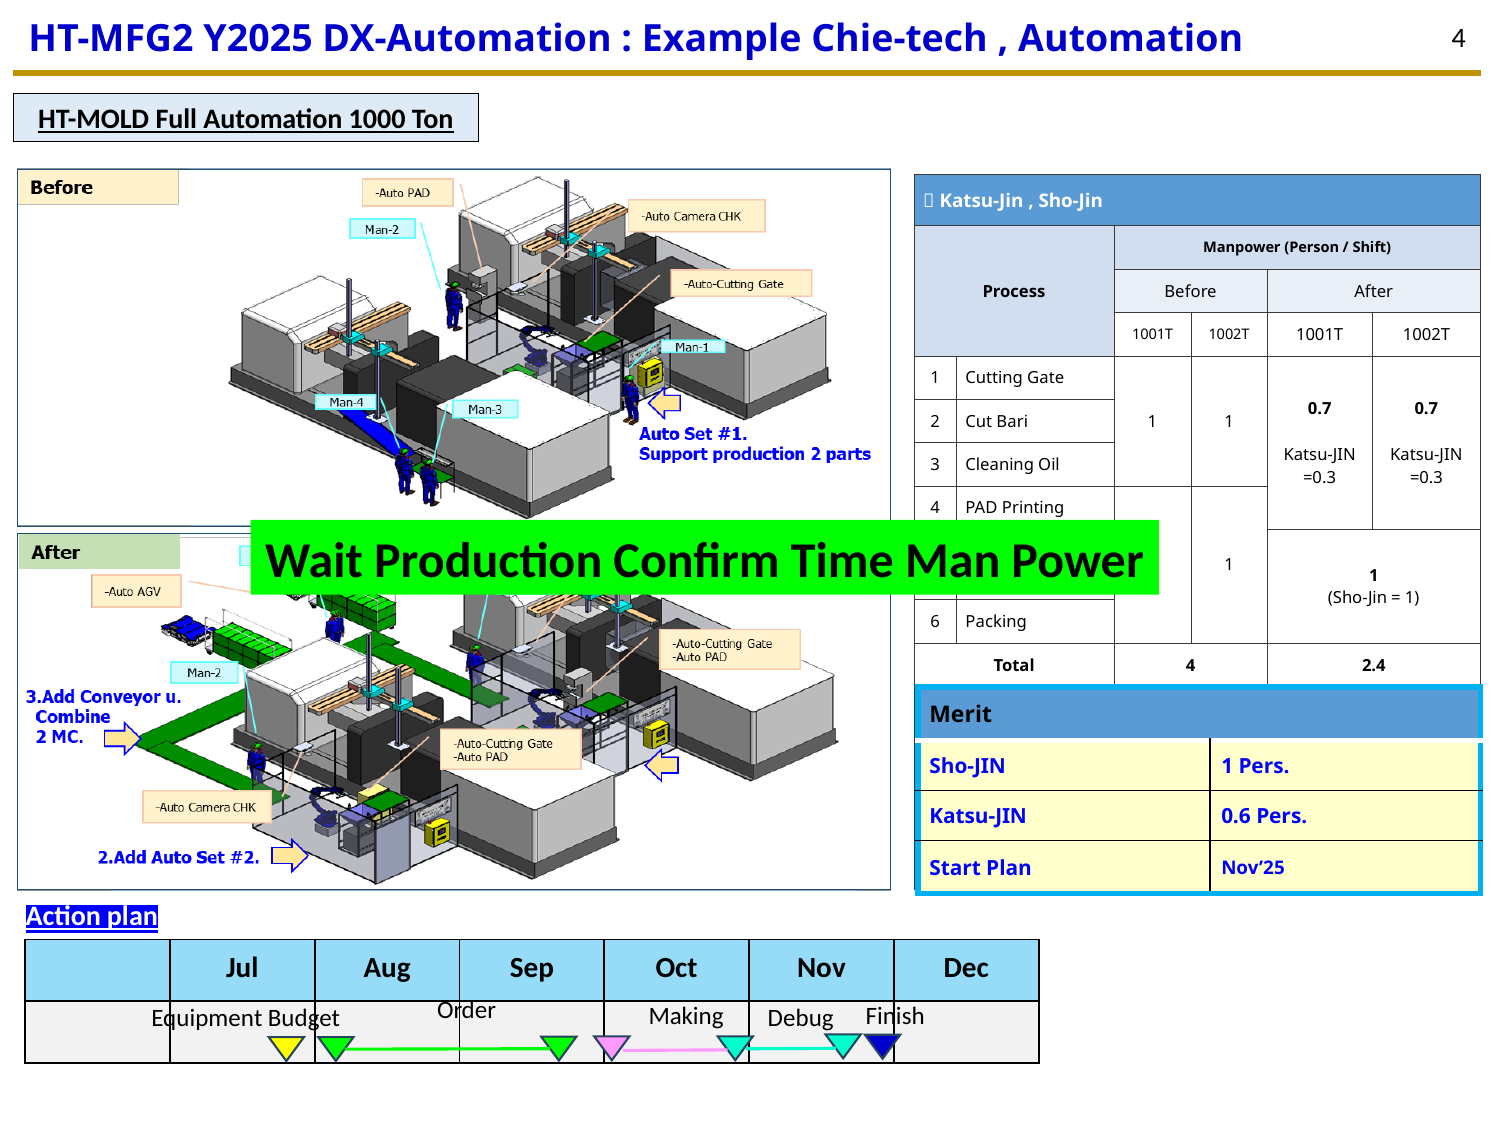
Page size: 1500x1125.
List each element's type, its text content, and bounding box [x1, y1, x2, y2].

text_box [539, 1035, 579, 1063]
table_cell [460, 1002, 603, 1062]
text_box [592, 1035, 632, 1063]
text_box [715, 1035, 755, 1063]
table_header Sep [460, 940, 603, 1000]
table_cell [26, 1002, 169, 1062]
table_cell 2 [915, 400, 956, 442]
text_box [266, 1036, 307, 1063]
table_cell 1 [1192, 487, 1267, 643]
table_cell 4 [1115, 644, 1267, 684]
table_cell 1 Pers. [1211, 743, 1478, 790]
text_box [414, 542, 442, 591]
text_box Debug [752, 994, 850, 1039]
text_box HT-MFG2 Y2025 DX-Automation : Example Chie-tech , Automation [13, 7, 1457, 67]
table_cell 4 [915, 487, 956, 519]
table_header  Katsu-Jin , Sho-Jin [915, 175, 1480, 225]
table_cell Process [915, 226, 1114, 356]
table_cell 1 [915, 357, 956, 399]
table_header [26, 940, 169, 1000]
text_box Order [422, 986, 512, 1032]
table_header Aug [316, 940, 459, 1000]
text_box [823, 1033, 861, 1061]
text_box HT-MOLD Full Automation 1000 Ton [13, 93, 479, 142]
text_box Wait Production Confirm Time Man Power [891, 519, 1160, 595]
table_header Jul [171, 940, 314, 994]
table_cell 2.4 [1268, 644, 1480, 684]
table_cell Katsu-JIN [921, 791, 1209, 840]
table_cell 0.7 Katsu-JIN =0.3 [1373, 357, 1480, 529]
table_cell After [1268, 270, 1480, 312]
text_box [865, 1037, 900, 1061]
table_cell Before [1115, 270, 1267, 312]
table_cell Cutting Gate [957, 357, 1114, 399]
table_cell Cut Bari [957, 400, 1114, 442]
text_box Equipment Budget [136, 994, 356, 1040]
table_cell Nov’25 [1211, 841, 1478, 891]
text_box Finish [850, 992, 941, 1037]
table_header Merit [921, 690, 1478, 738]
table_cell 1 [1115, 487, 1191, 643]
table_cell [338, 1051, 459, 1062]
table_cell 1 [1115, 357, 1191, 486]
table_cell 3 [915, 443, 956, 486]
table_cell 5 [915, 595, 956, 599]
table_cell [750, 1039, 893, 1062]
table_cell Appearance Check [957, 595, 1114, 599]
table_header Dec [895, 940, 1038, 1000]
table_cell [171, 1040, 285, 1062]
text_box [316, 1036, 356, 1063]
table_cell 1 (Sho-Jin = 1) [1268, 530, 1480, 643]
table_cell 6 [915, 600, 956, 643]
table_cell 1 [1192, 357, 1267, 486]
table_header Nov [750, 940, 893, 1000]
table_cell [613, 1050, 734, 1062]
table_cell [288, 1040, 314, 1062]
table_cell Packing [957, 600, 1114, 643]
table_cell 1002T [1192, 313, 1267, 356]
table_cell [737, 1051, 748, 1062]
table_cell [605, 1002, 724, 1048]
table_cell 1001T [1268, 313, 1372, 356]
text_box Action plan [10, 890, 173, 939]
table_cell Total [915, 644, 1114, 684]
table_cell Cleaning Oil [957, 443, 1114, 486]
table_cell 0.6 Pers. [1211, 791, 1478, 840]
table_cell Sho-JIN [921, 743, 1209, 790]
table_cell 0.7 Katsu-JIN =0.3 [1268, 357, 1372, 529]
table_cell 1001T [1115, 313, 1191, 356]
table_cell [895, 1002, 1038, 1062]
table_header Oct [605, 940, 748, 1000]
table_cell [605, 1055, 611, 1062]
table_cell [349, 1002, 459, 1047]
text_box 4 [1409, 12, 1481, 61]
table_cell Start Plan [921, 841, 1209, 891]
table_cell PAD Printing [957, 487, 1114, 519]
picture [13, 161, 891, 891]
table_cell [316, 1040, 334, 1062]
table_cell Manpower (Person / Shift) [1115, 226, 1480, 269]
text_box Making [633, 991, 739, 1037]
table_cell [739, 1002, 748, 1035]
table_cell 1002T [1373, 313, 1480, 356]
